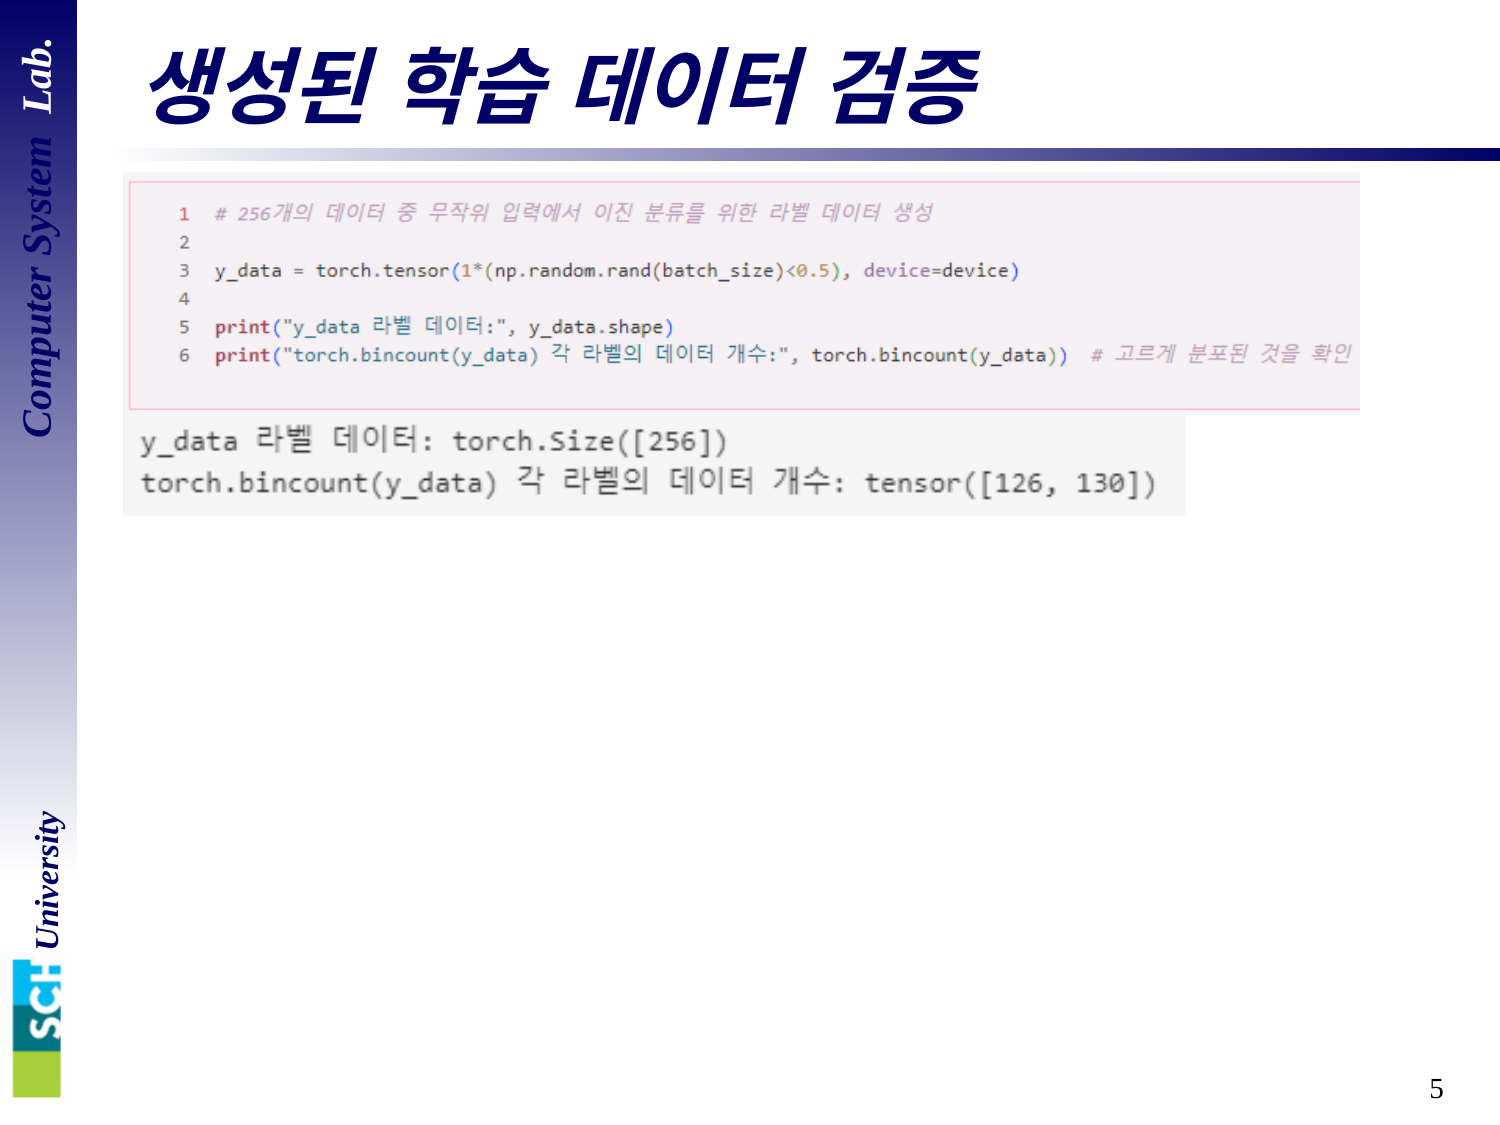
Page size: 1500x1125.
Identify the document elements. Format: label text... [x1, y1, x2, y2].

picture [5, 952, 69, 1104]
picture [122, 172, 1360, 516]
title 생성된 학습 데이터 검증 [123, 25, 1460, 143]
